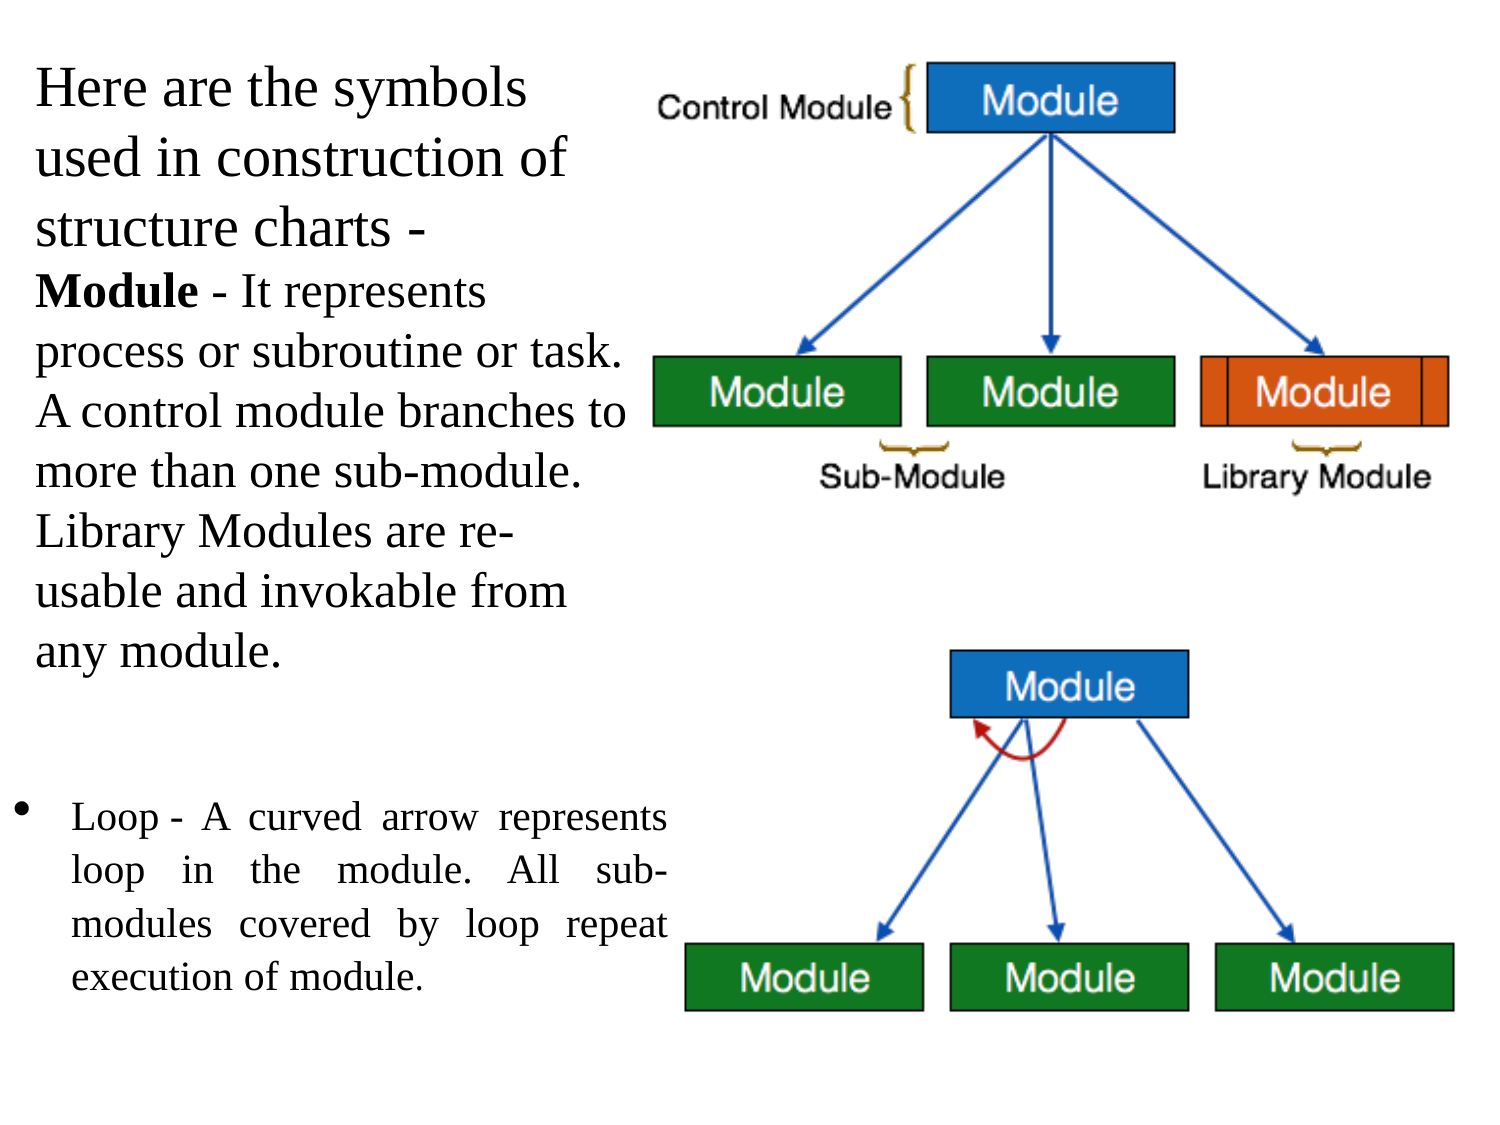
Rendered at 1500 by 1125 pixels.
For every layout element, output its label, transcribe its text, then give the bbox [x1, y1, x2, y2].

picture [683, 648, 1459, 1016]
text_box Loop - A curved arrow represents loop in the module. All sub-modules covered by loop repeat execution of module. [0, 777, 683, 1007]
picture [643, 40, 1458, 505]
text_box Here are the symbols used in construction of structure charts - Module - It represents process or subroutine or task. A control module branches to more than one sub-module. Library Modules are re-usable and invokable from any module. [20, 40, 644, 745]
